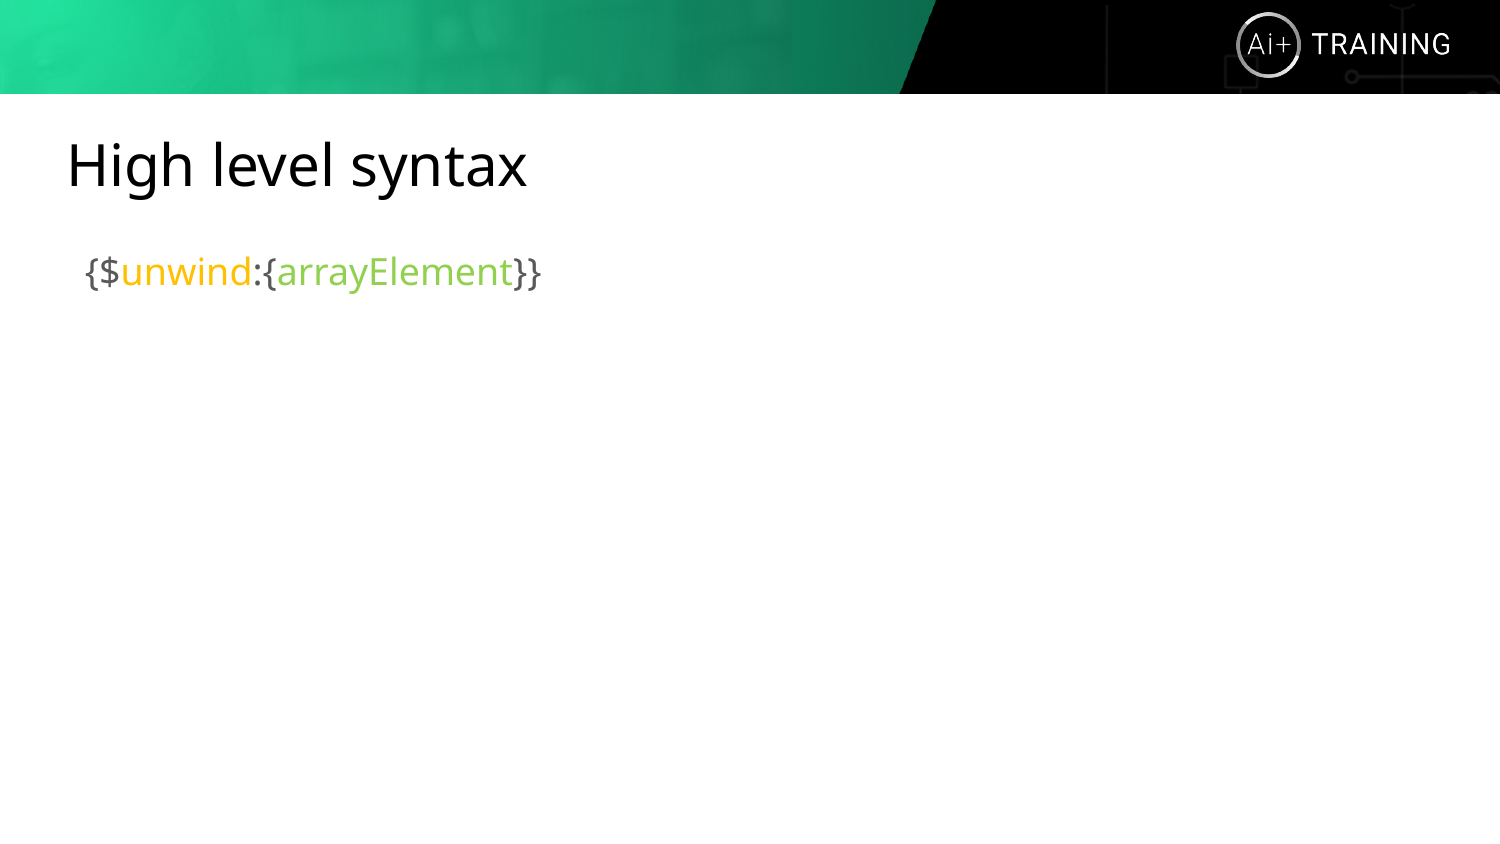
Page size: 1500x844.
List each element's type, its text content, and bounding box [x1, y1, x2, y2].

picture [0, 0, 1500, 94]
list {$unwind:{arrayElement}} [51, 226, 1449, 788]
title High level syntax [51, 113, 1449, 208]
